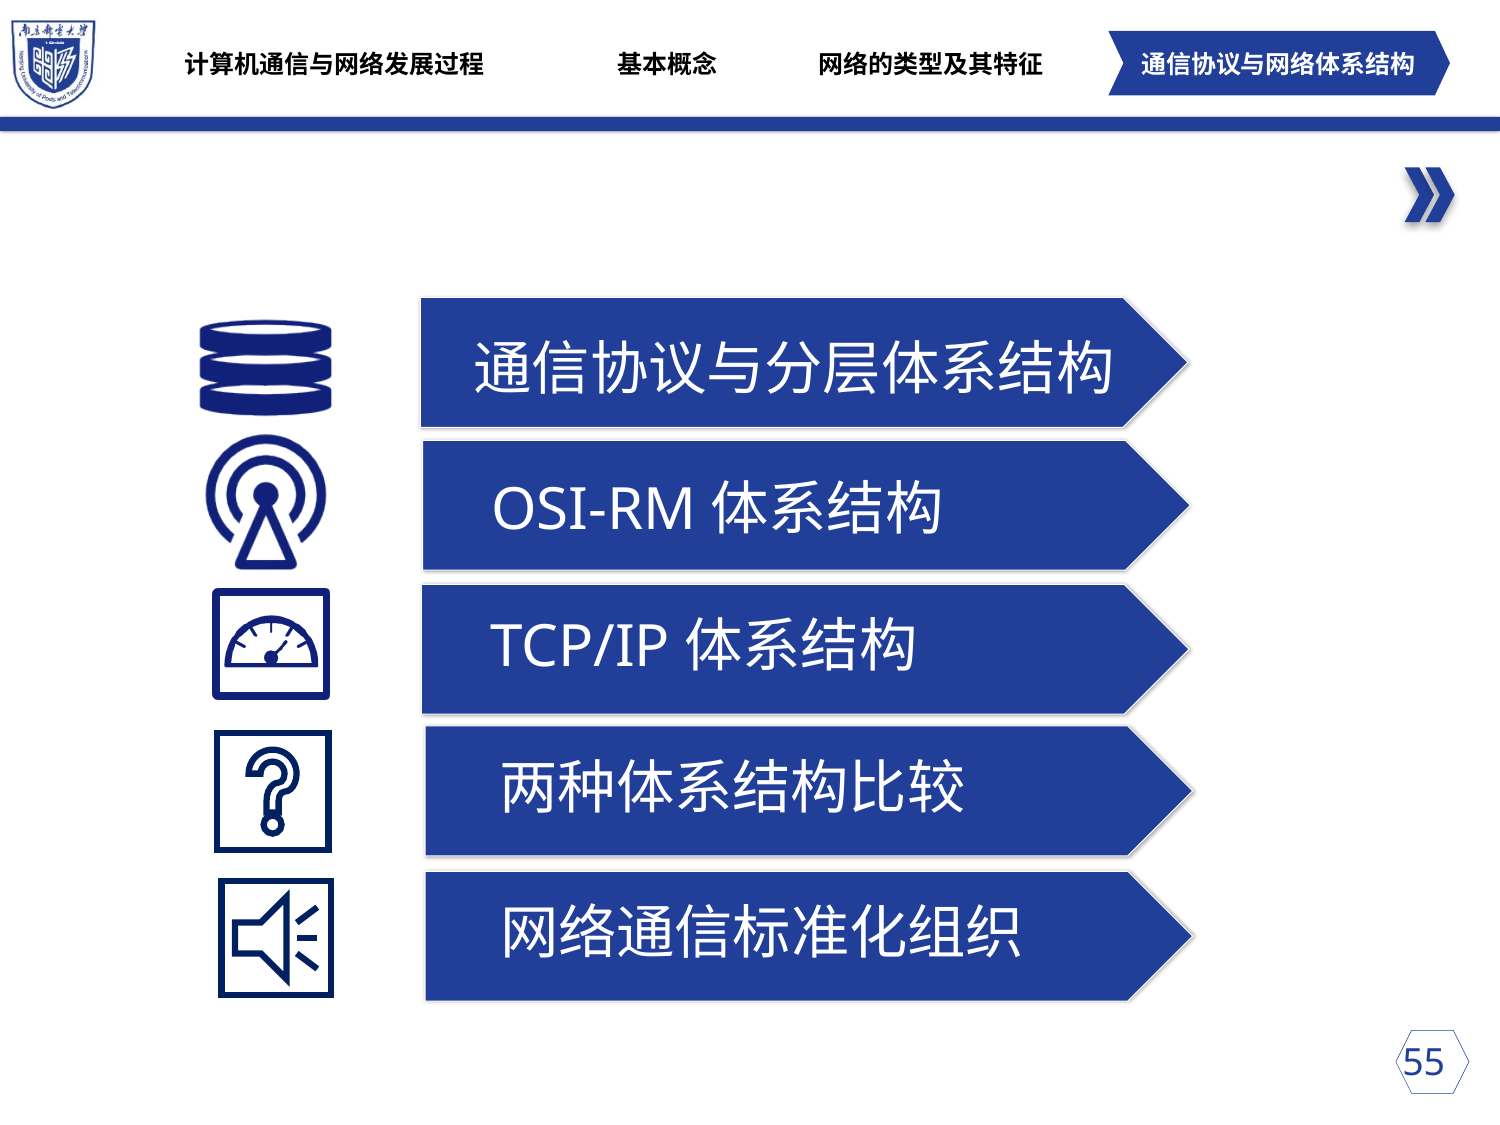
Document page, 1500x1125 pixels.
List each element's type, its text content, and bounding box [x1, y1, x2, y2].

text_box [1106, 79, 1444, 97]
text_box 通信协议与网络体系结构 [1090, 48, 1467, 79]
text_box 通信协议与分层体系结构 [458, 323, 1130, 409]
text_box [419, 296, 1190, 429]
picture [212, 584, 330, 703]
text_box 计算机通信与网络发展过程 [170, 48, 510, 79]
text_box [220, 880, 332, 996]
text_box OSI-RM体系结构 [476, 463, 959, 549]
text_box [216, 732, 330, 851]
text_box 网络的类型及其特征 [806, 48, 1055, 79]
picture [0, 16, 108, 110]
text_box [421, 439, 1192, 572]
text_box TCP/IP体系结构 [475, 601, 932, 686]
text_box [423, 870, 1195, 1003]
text_box 两种体系结构比较 [484, 742, 981, 828]
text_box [1404, 167, 1455, 223]
text_box 网络通信标准化组织 [485, 887, 1040, 973]
text_box 55 [1363, 1030, 1494, 1092]
picture [190, 292, 342, 579]
text_box [423, 724, 1195, 857]
text_box [1106, 29, 1445, 48]
text_box [420, 583, 1191, 716]
text_box [0, 116, 1500, 132]
text_box 基本概念 [559, 48, 777, 79]
